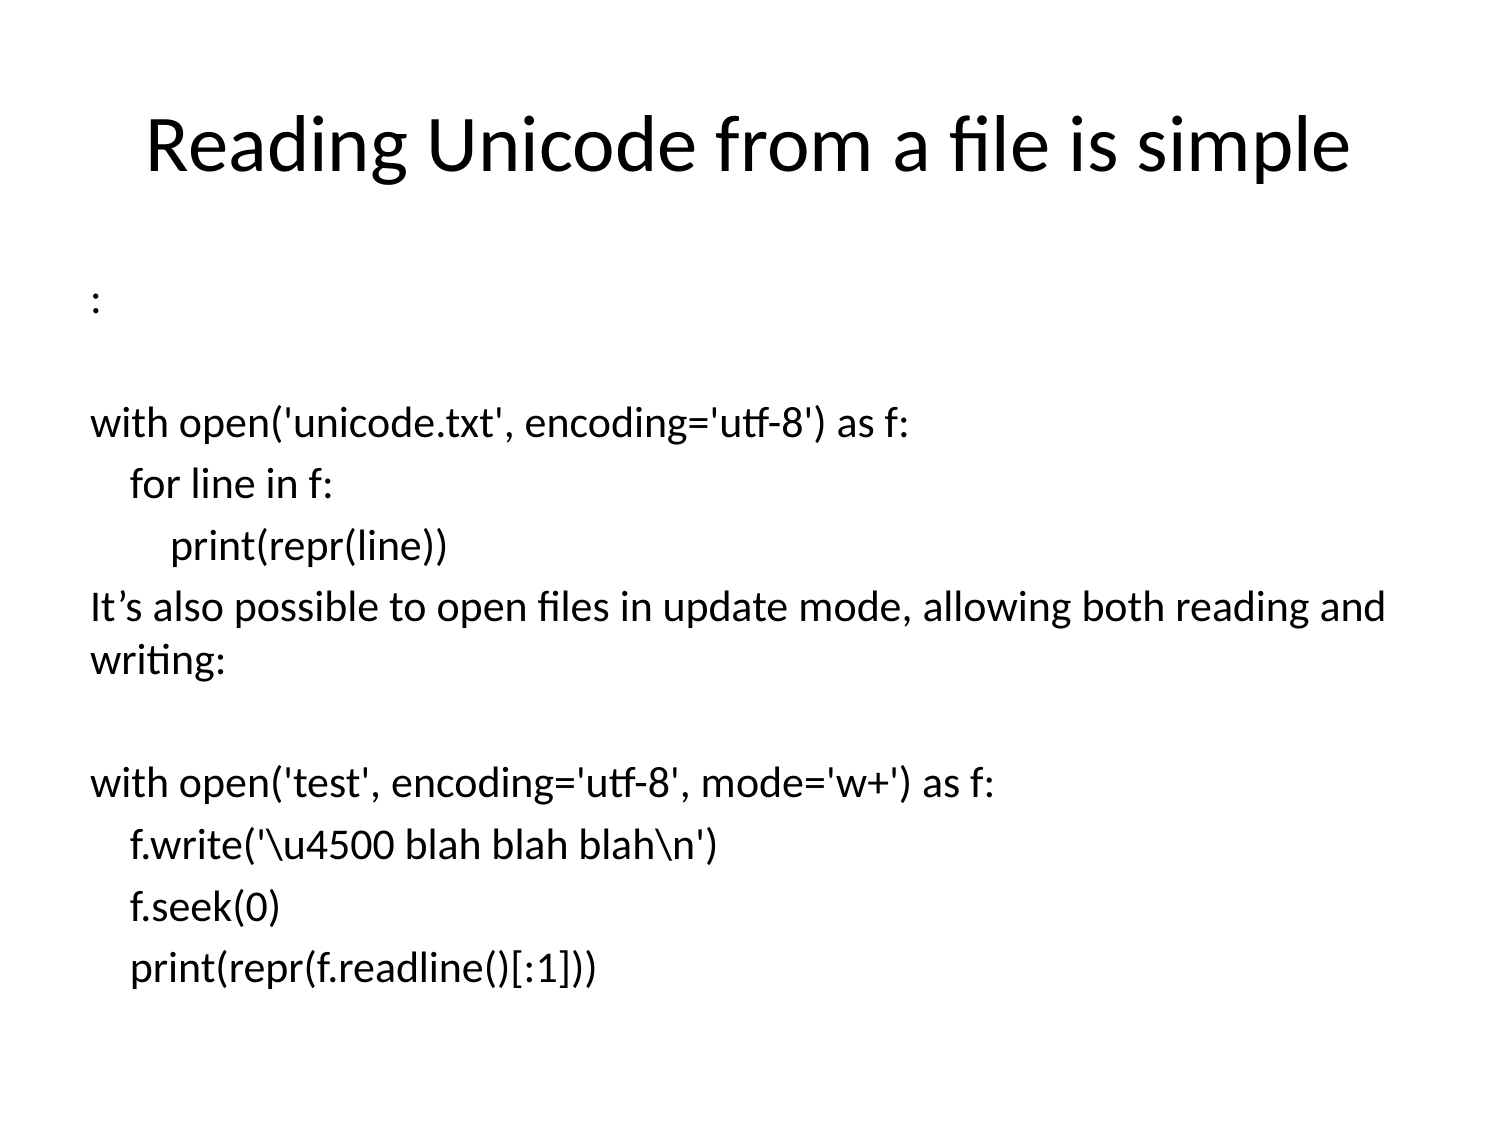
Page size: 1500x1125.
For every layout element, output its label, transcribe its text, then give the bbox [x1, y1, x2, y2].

title Reading Unicode from a file is simple [75, 45, 1425, 233]
list : with open('unicode.txt', encoding='utf-8') as f: for line in f: print(repr(line)) It’s also possible to open files in update mode, allowing both reading and writing: with open('test', encoding='utf-8', mode='w+') as f: f.write('\u4500 blah blah blah\n') f.seek(0) print(repr(f.readline()[:1])) [75, 262, 1425, 1005]
